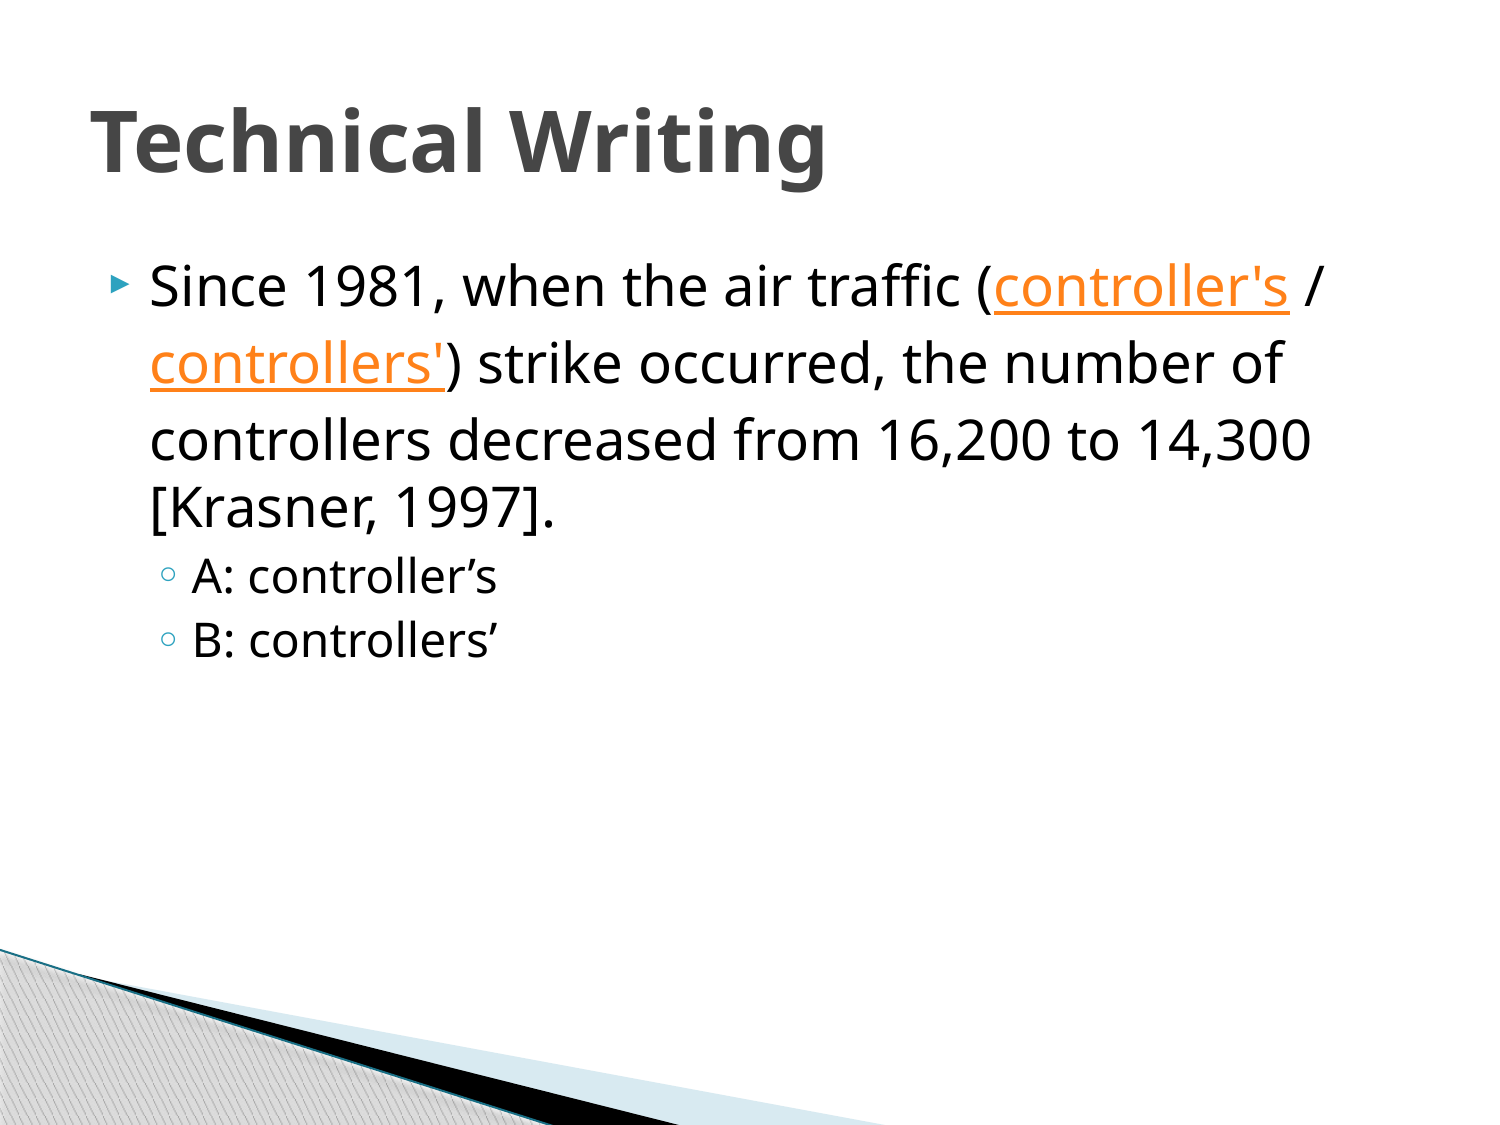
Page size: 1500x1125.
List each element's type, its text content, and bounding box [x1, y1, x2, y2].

list Since 1981, when the air traffic (controller's / controllers') strike occurred, the number of controllers decreased from 16,200 to 14,300 [Krasner, 1997]. A: controller’s B: controllers’ [75, 243, 1425, 986]
title Technical Writing [75, 45, 1425, 233]
